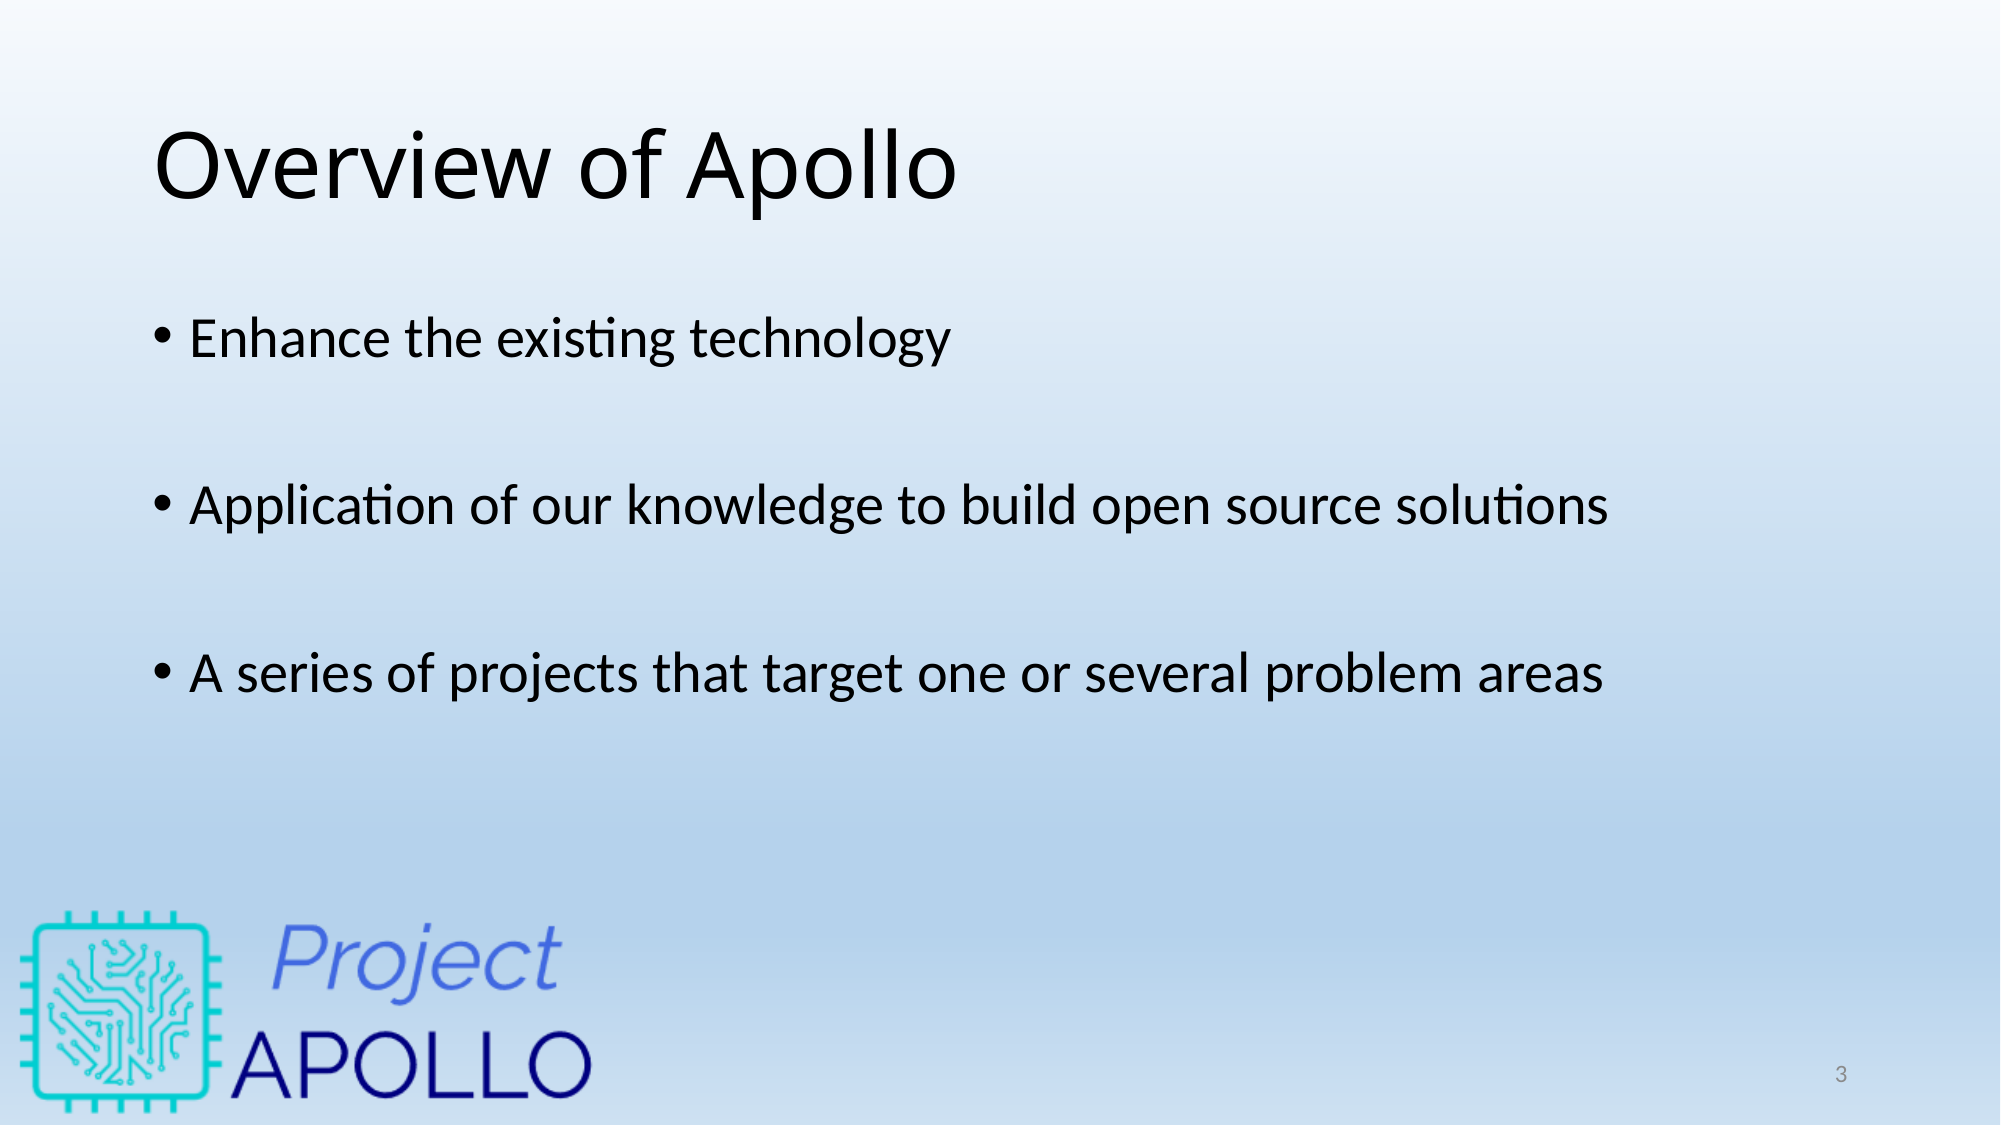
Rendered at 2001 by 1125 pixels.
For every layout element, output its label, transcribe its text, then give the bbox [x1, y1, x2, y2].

title Overview of Apollo [137, 59, 1863, 278]
list Enhance the existing technology Application of our knowledge to build open source solutions A series of projects that target one or several problem areas [137, 299, 1863, 1014]
slide_number 3 [1412, 1042, 1863, 1103]
picture [0, 0, 2001, 1125]
